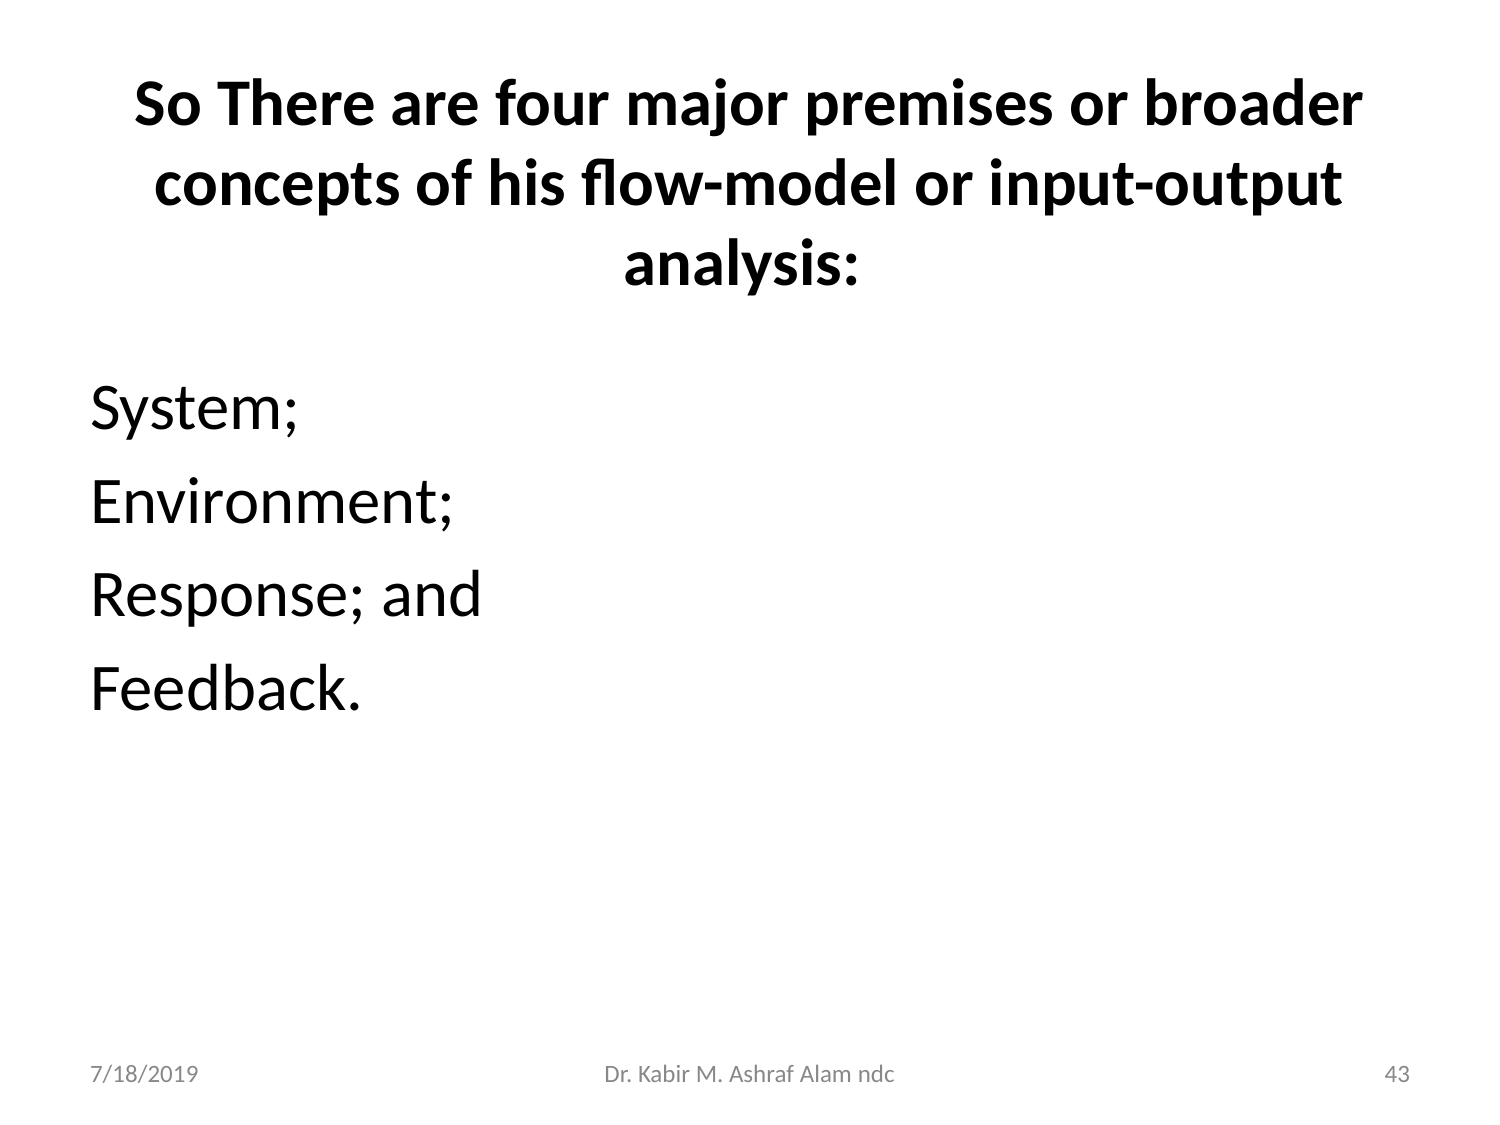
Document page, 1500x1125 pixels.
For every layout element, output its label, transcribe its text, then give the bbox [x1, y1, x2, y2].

slide_number ‹#› [1074, 1042, 1425, 1103]
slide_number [75, 1042, 425, 1103]
footer Dr. Kabir M. Ashraf Alam ndc [512, 1042, 988, 1103]
title So There are four major premises or broader concepts of his flow-model or input-output analysis: [75, 45, 1425, 233]
list System; Environment; Response; and Feedback. [75, 262, 1425, 1005]
